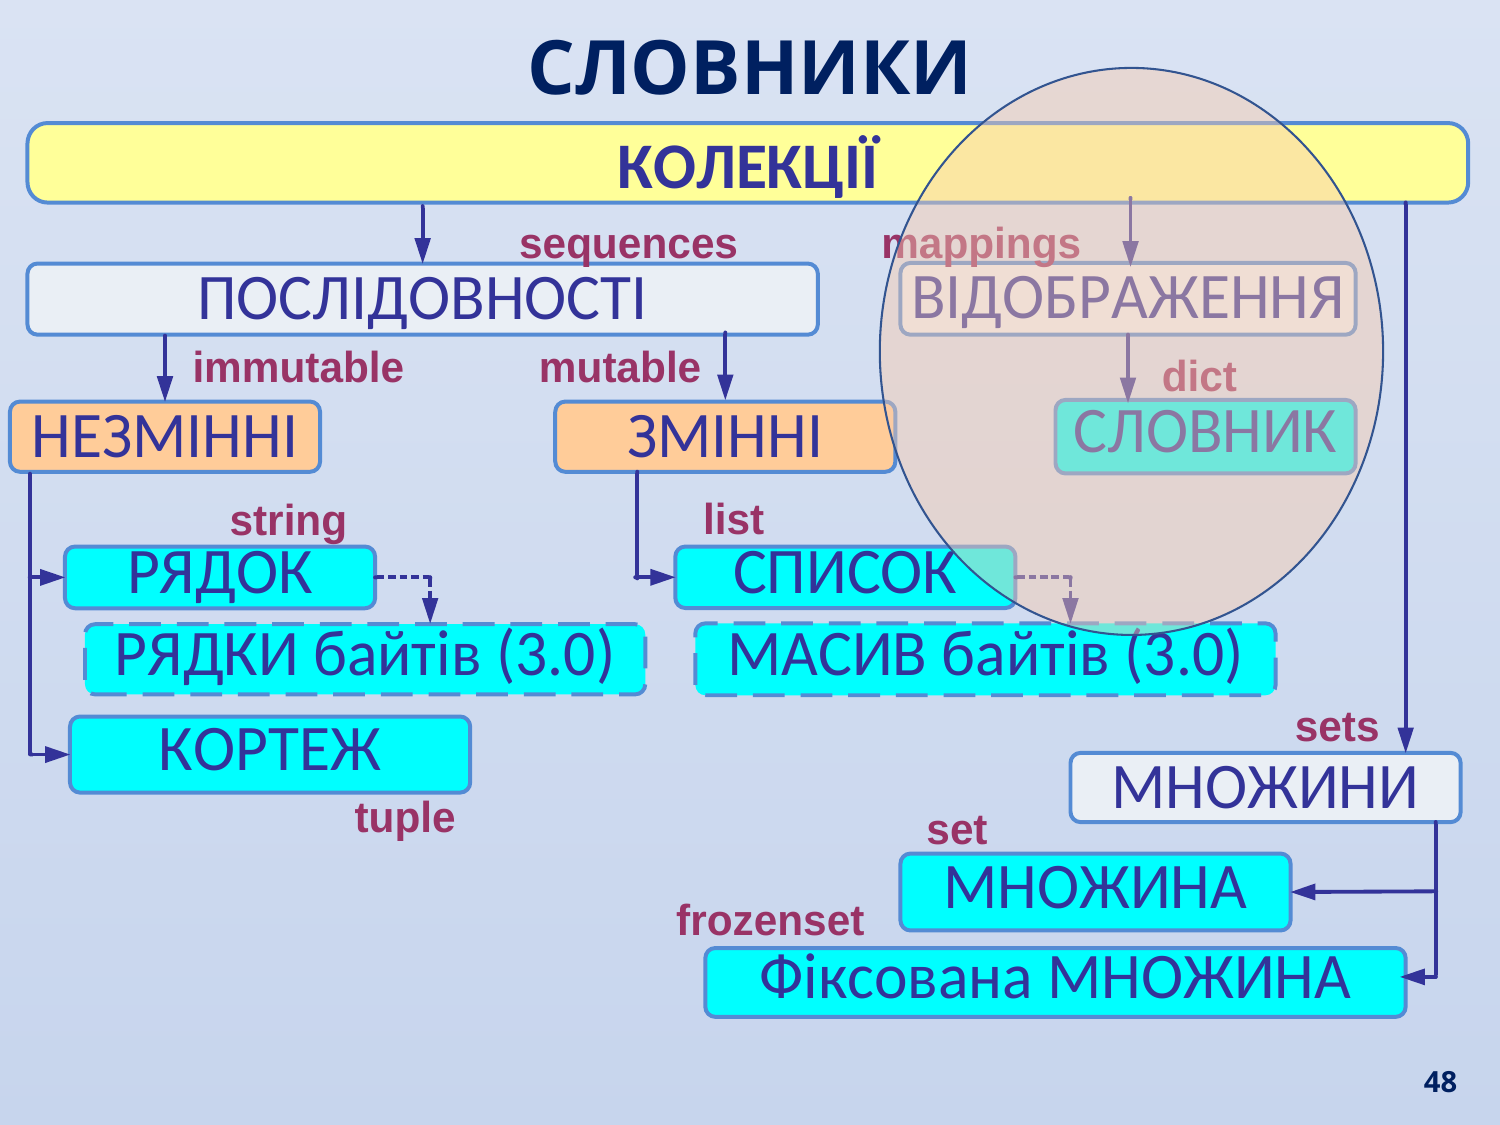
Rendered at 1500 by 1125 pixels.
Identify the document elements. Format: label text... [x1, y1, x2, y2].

text_box [987, 66, 1276, 118]
text_box СЛОВНИКИ [17, 12, 1483, 118]
picture [5, 118, 1473, 1021]
text_box 48 [1399, 1035, 1473, 1111]
